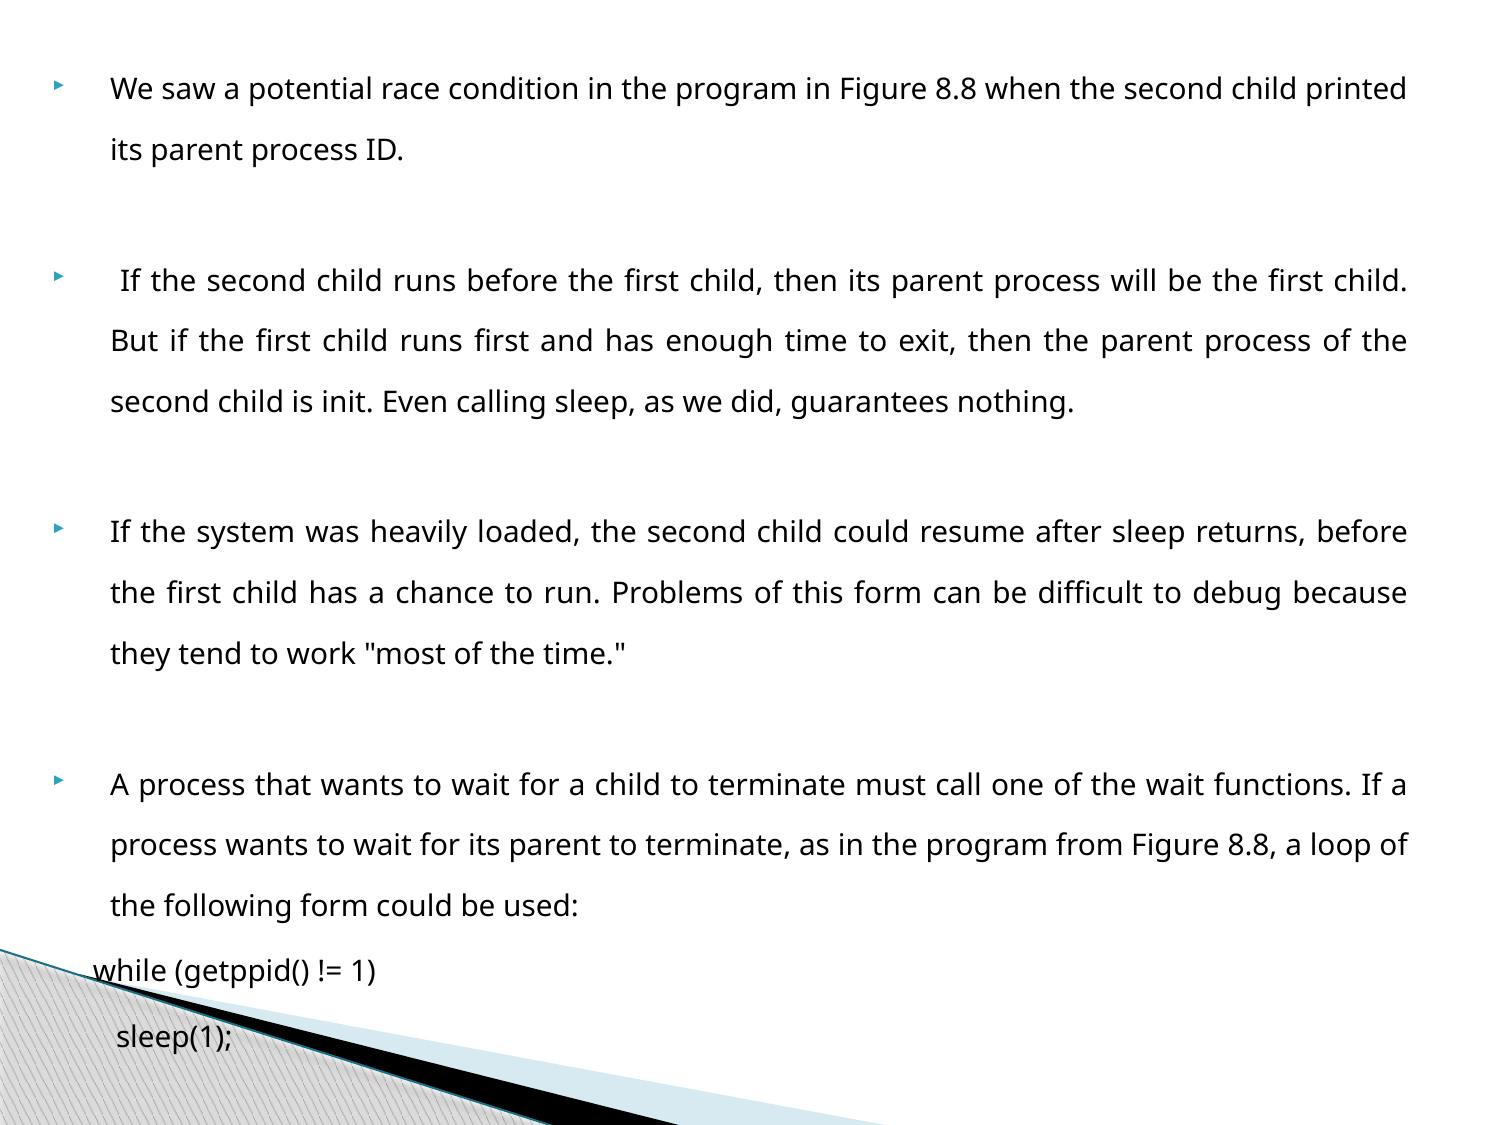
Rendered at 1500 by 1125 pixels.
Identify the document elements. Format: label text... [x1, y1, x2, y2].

list We saw a potential race condition in the program in Figure 8.8 when the second child printed its parent process ID. If the second child runs before the first child, then its parent process will be the first child. But if the first child runs first and has enough time to exit, then the parent process of the second child is init. Even calling sleep, as we did, guarantees nothing. If the system was heavily loaded, the second child could resume after sleep returns, before the first child has a chance to run. Problems of this form can be difficult to debug because they tend to work "most of the time." A process that wants to wait for a child to terminate must call one of the wait functions. If a process wants to wait for its parent to terminate, as in the program from Figure 8.8, a loop of the following form could be used: while (getppid() != 1) sleep(1); [37, 37, 1425, 1063]
